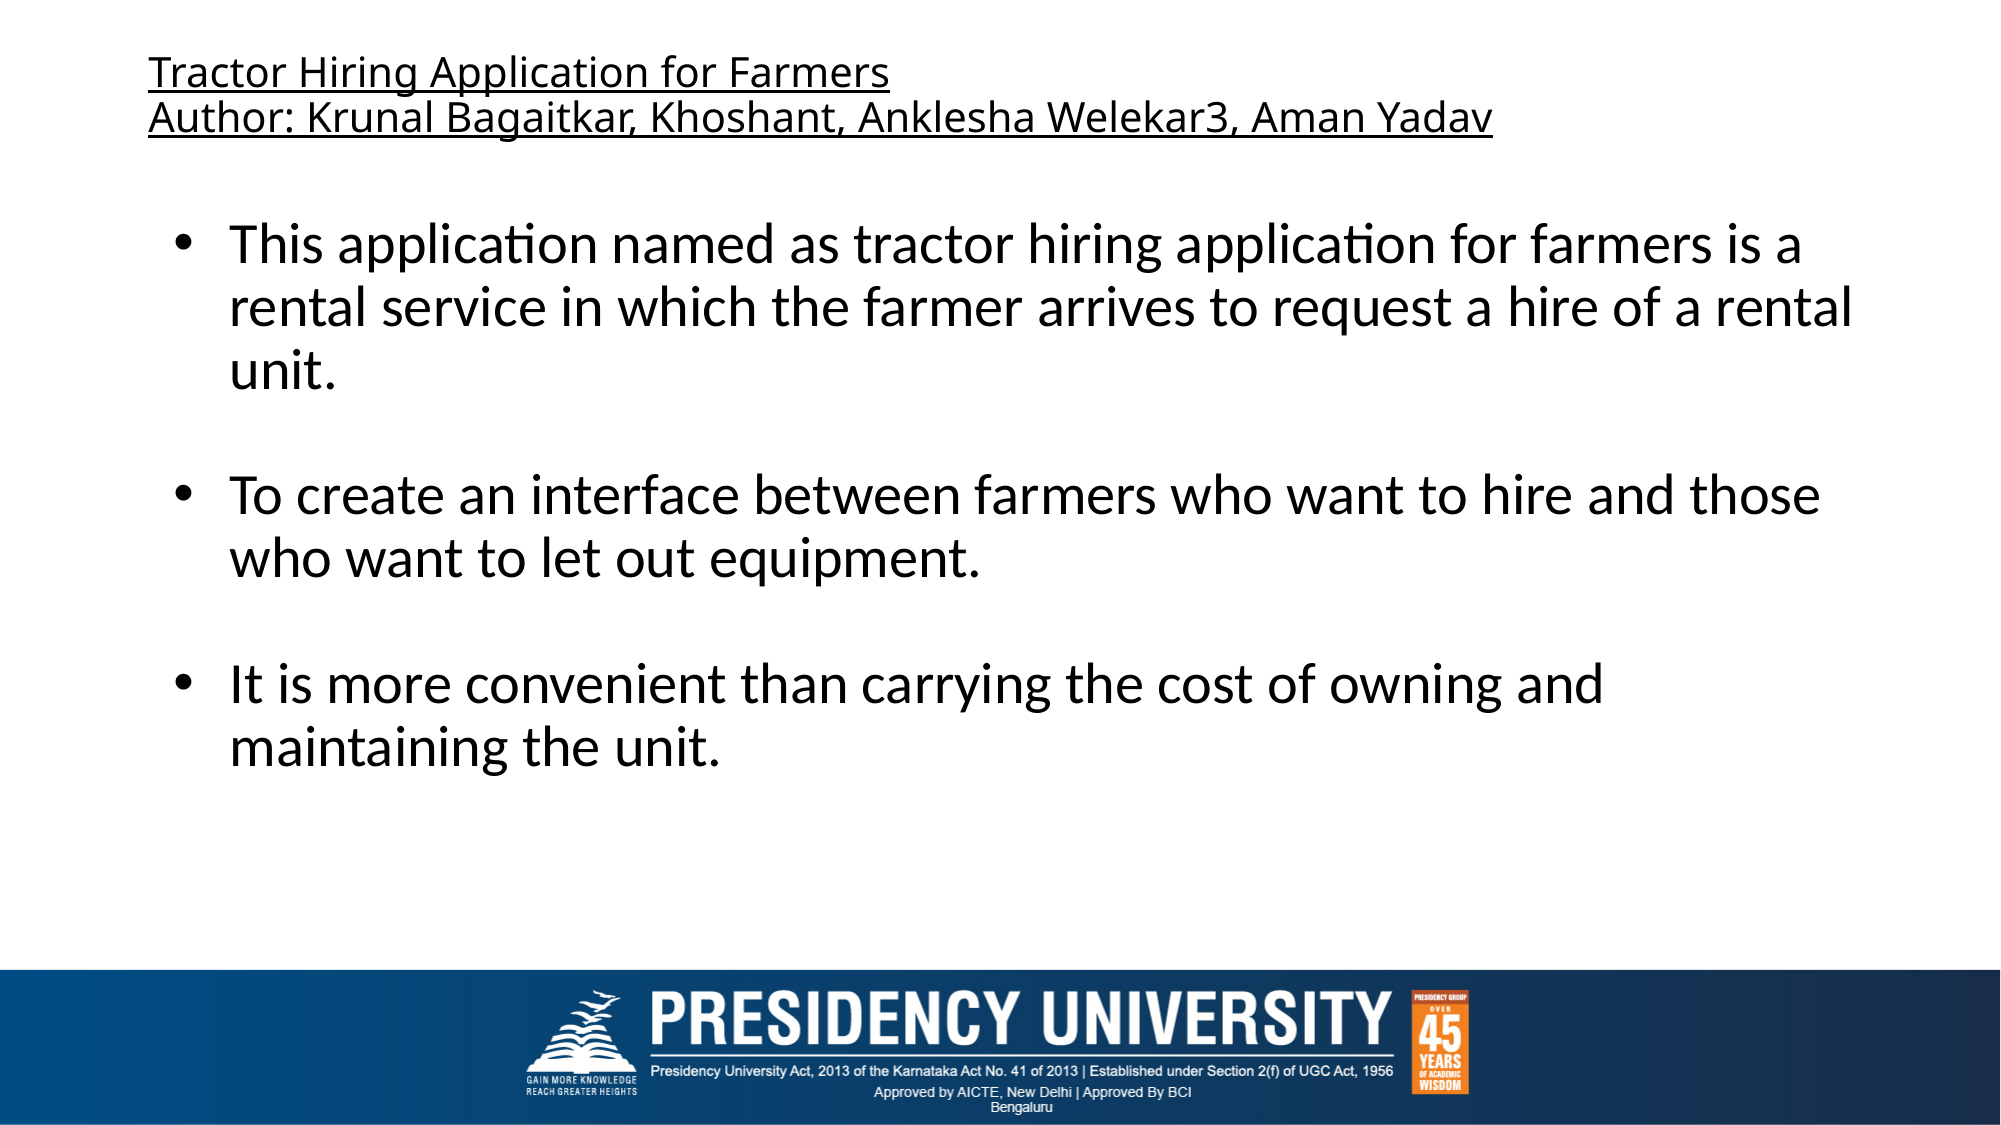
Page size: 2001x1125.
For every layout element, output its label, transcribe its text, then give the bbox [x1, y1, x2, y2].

picture [0, 0, 2001, 1125]
list This application named as tractor hiring application for farmers is a rental service in which the farmer arrives to request a hire of a rental unit. To create an interface between farmers who want to hire and those who want to let out equipment. It is more convenient than carrying the cost of owning and maintaining the unit. [133, 205, 1884, 1019]
title Tractor Hiring Application for Farmers Author: Krunal Bagaitkar, Khoshant, Anklesha Welekar3, Aman Yadav [133, 45, 1884, 148]
